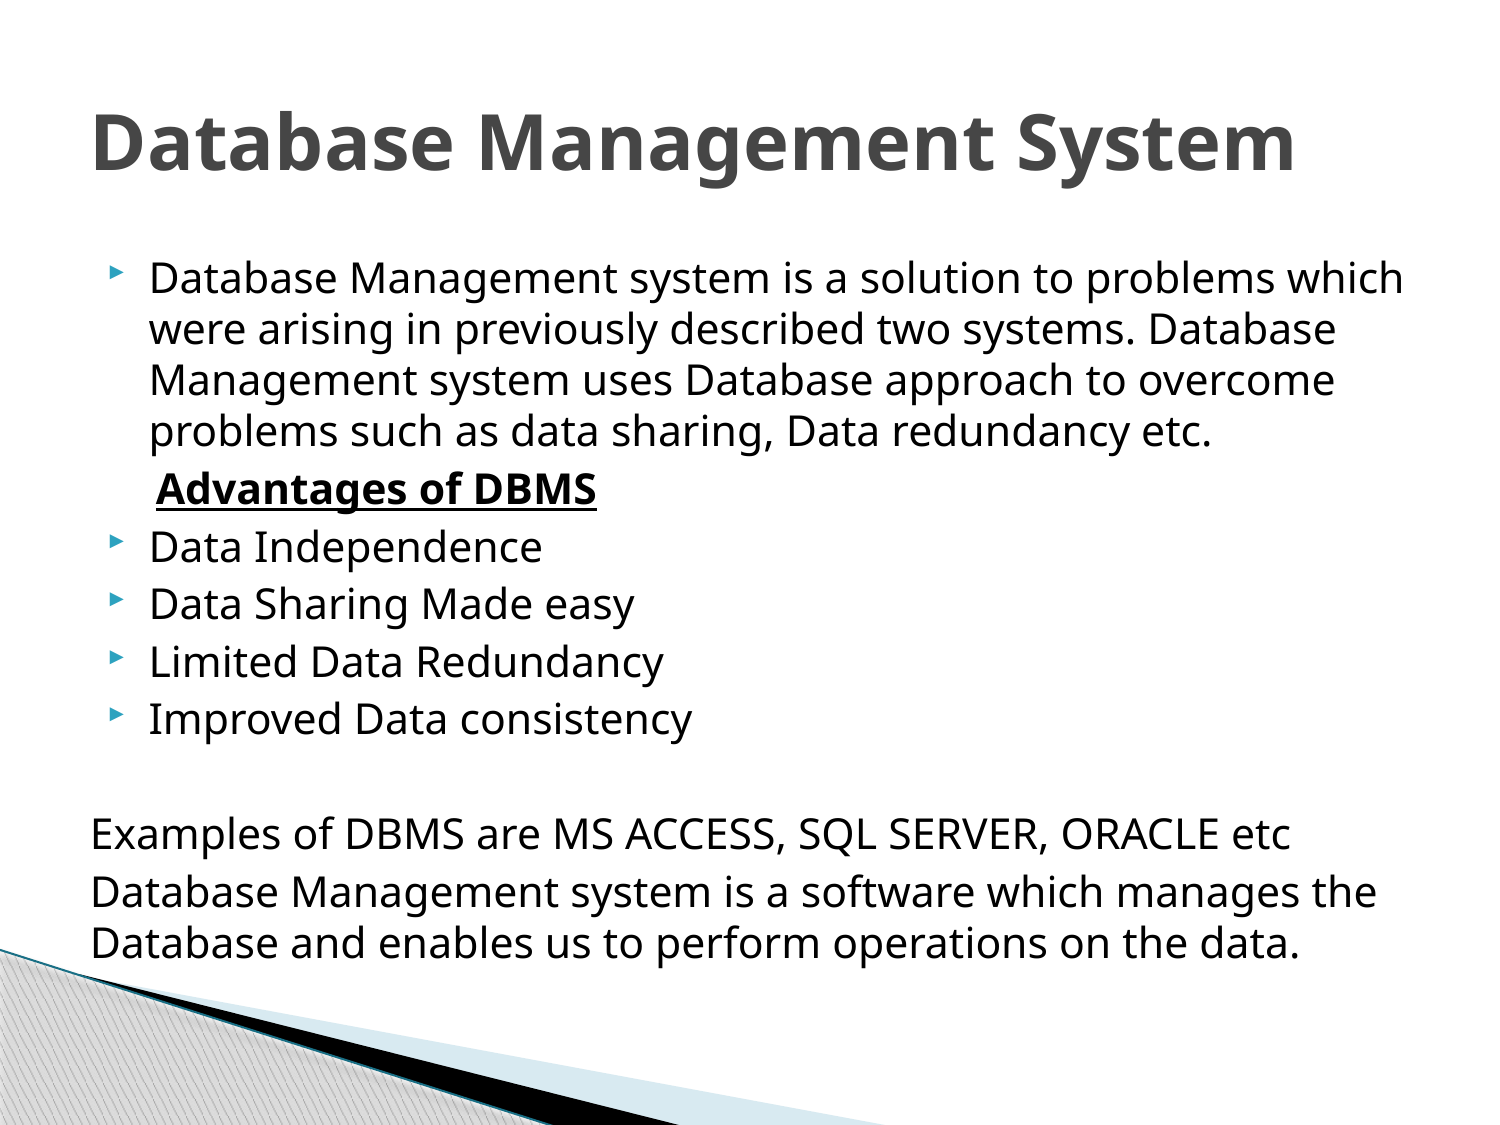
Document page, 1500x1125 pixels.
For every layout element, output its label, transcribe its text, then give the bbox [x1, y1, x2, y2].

list Database Management system is a solution to problems which were arising in previously described two systems. Database Management system uses Database approach to overcome problems such as data sharing, Data redundancy etc. Advantages of DBMS Data Independence Data Sharing Made easy Limited Data Redundancy Improved Data consistency Examples of DBMS are MS ACCESS, SQL SERVER, ORACLE etc Database Management system is a software which manages the Database and enables us to perform operations on the data. [75, 243, 1425, 986]
title Database Management System [75, 45, 1425, 233]
